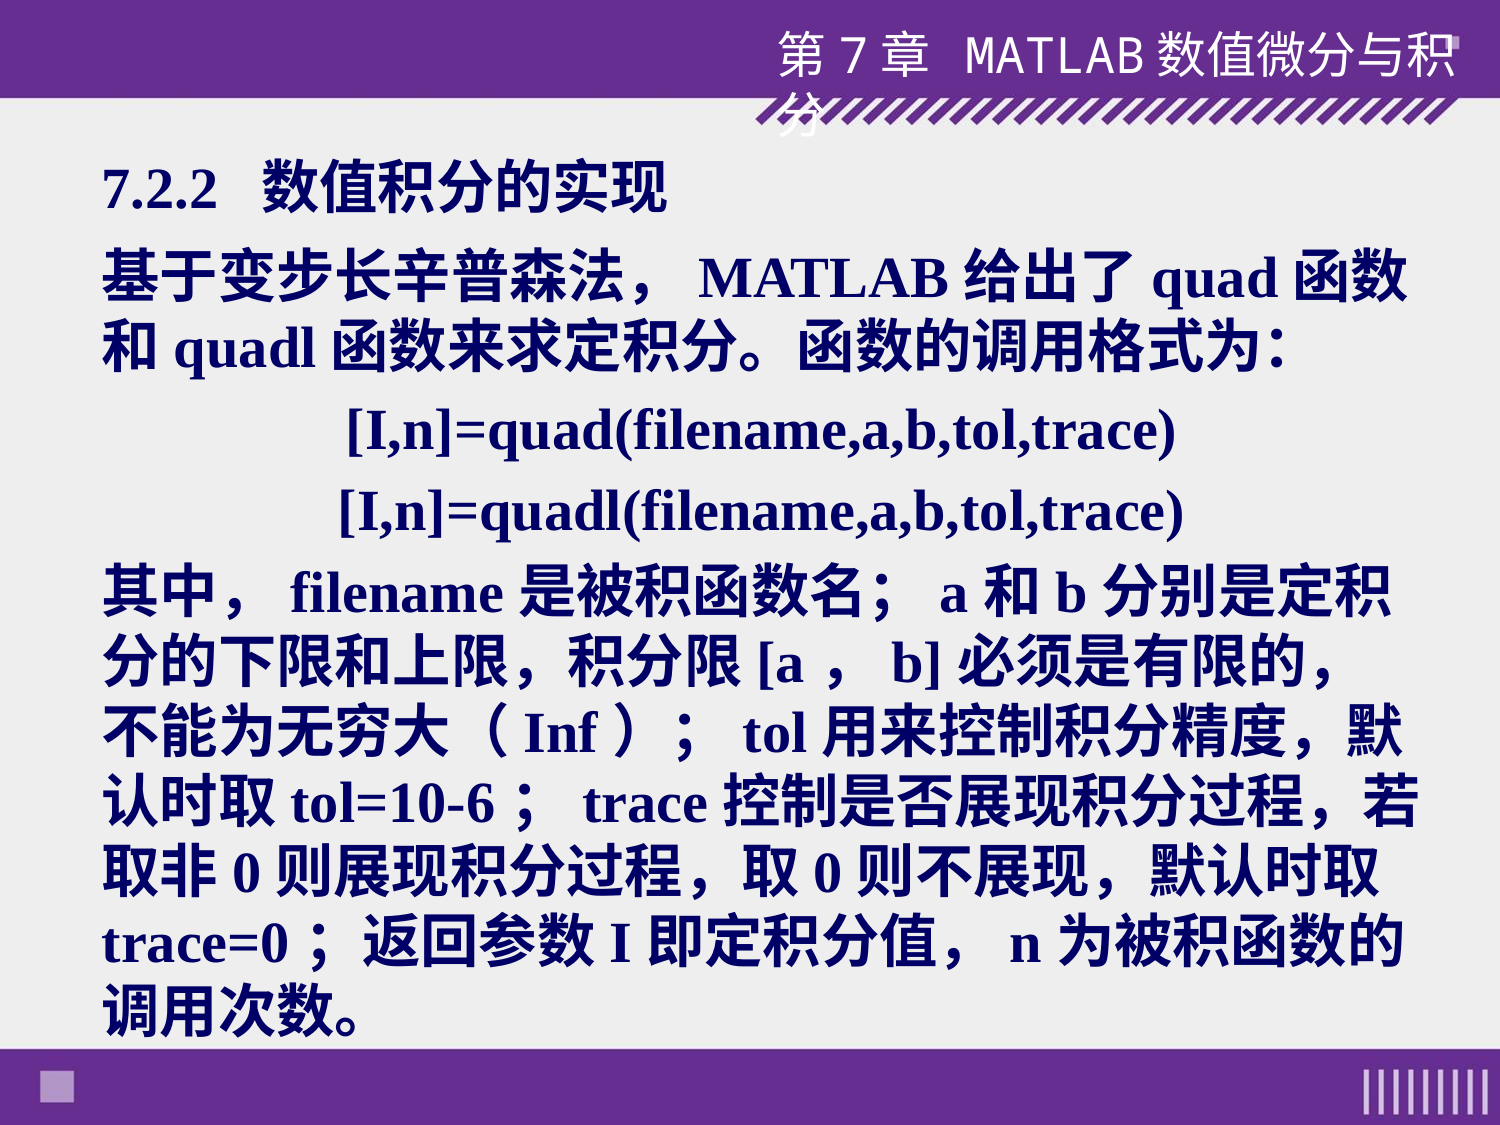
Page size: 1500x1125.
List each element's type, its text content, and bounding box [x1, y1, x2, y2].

title 7.2.2 数值积分的实现 [86, 91, 1437, 231]
list 基于变步长辛普森法，MATLAB给出了quad函数和quadl函数来求定积分。函数的调用格式为： [I,n]=quad(filename,a,b,tol,trace) [I,n]=quadl(filename,a,b,tol,trace) 其中，filename是被积函数名；a和b分别是定积分的下限和上限，积分限[a，b]必须是有限的，不能为无穷大（Inf）；tol用来控制积分精度，默认时取tol=10-6；trace控制是否展现积分过程，若取非0则展现积分过程，取0则不展现，默认时取trace=0；返回参数I即定积分值，n为被积函数的调用次数。 [86, 231, 1437, 975]
text_box 第7章 MATLAB数值微分与积分 [761, 16, 1500, 152]
picture [0, 0, 1500, 1125]
